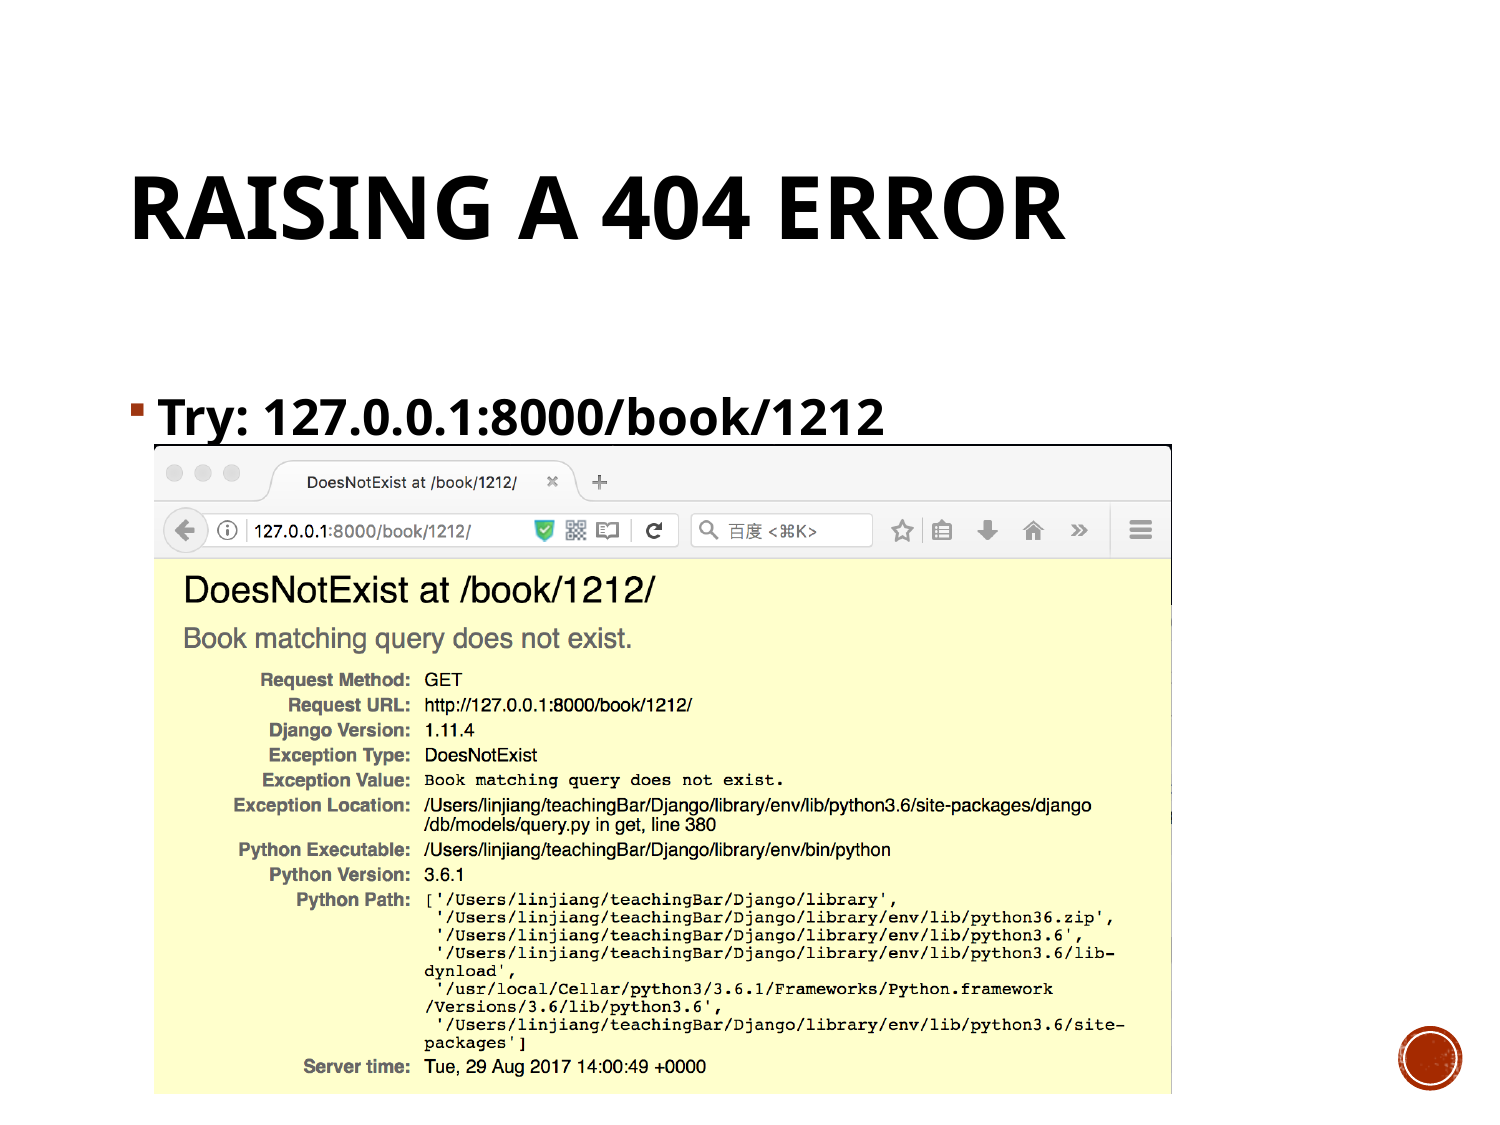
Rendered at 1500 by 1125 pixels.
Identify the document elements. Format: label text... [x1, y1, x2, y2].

picture [154, 444, 1172, 1094]
title Raising a 404 error [112, 79, 1388, 344]
list Try: 127.0.0.1:8000/book/1212 [112, 348, 1388, 1013]
